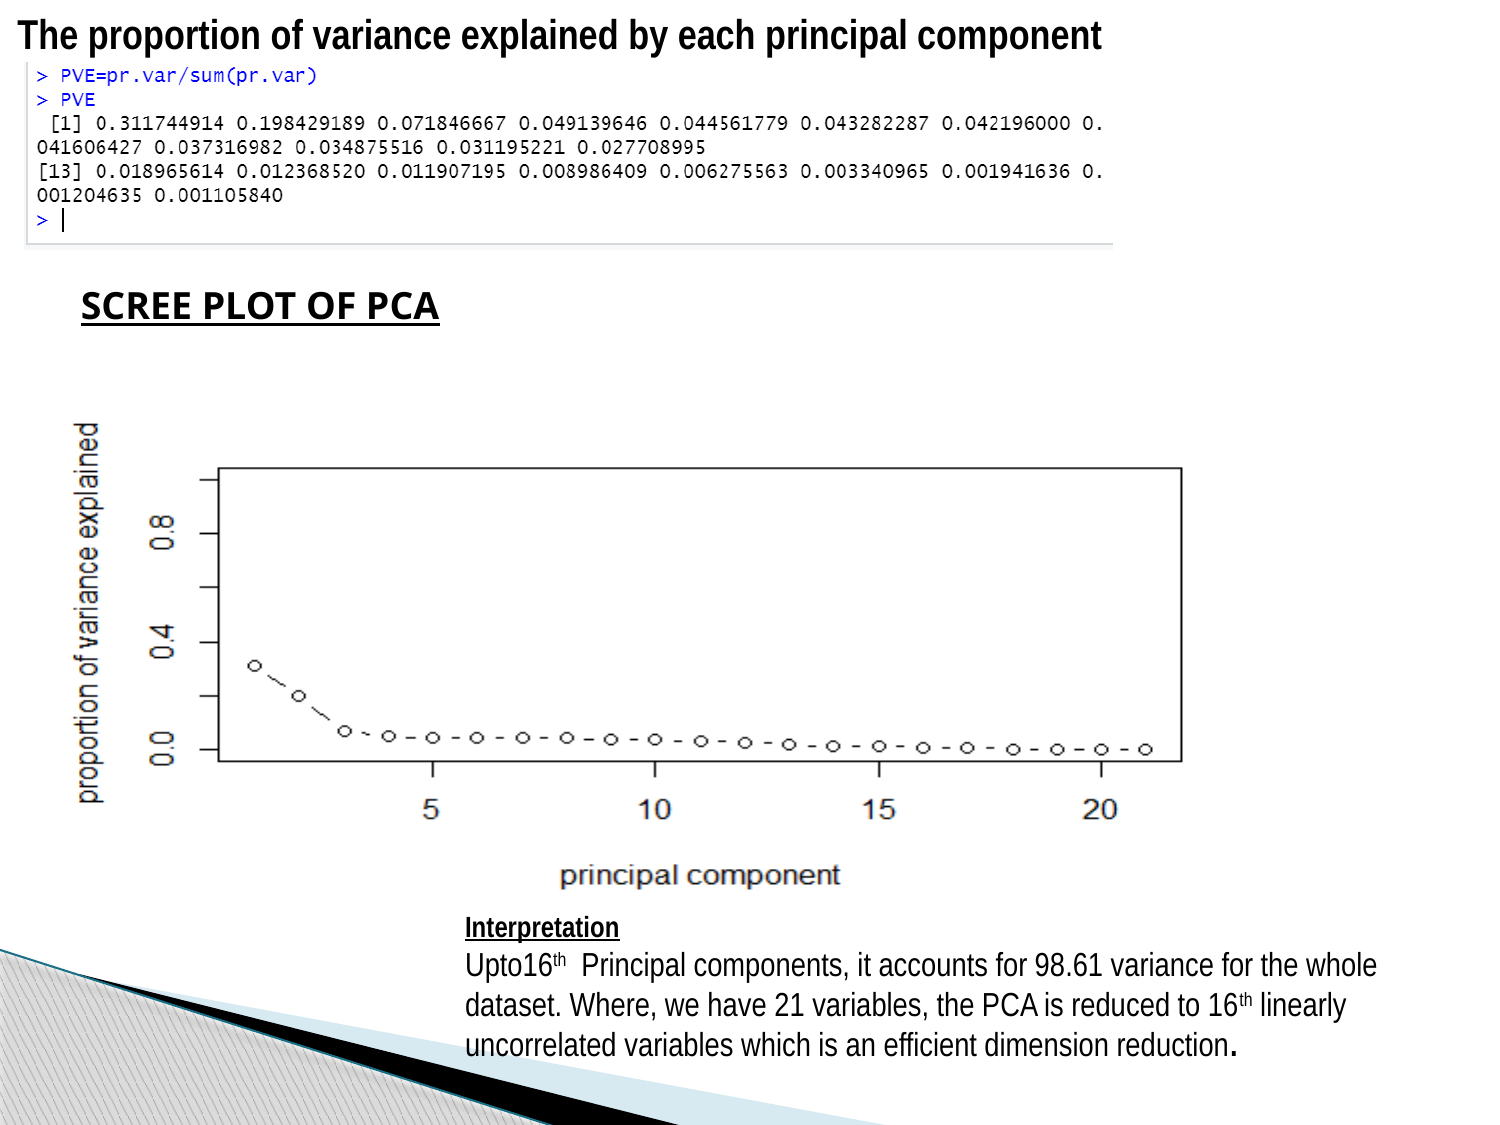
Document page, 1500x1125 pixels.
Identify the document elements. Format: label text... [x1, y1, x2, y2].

picture [62, 337, 1263, 926]
picture [24, 62, 1113, 251]
text_box The proportion of variance explained by each principal component [2, 0, 1119, 66]
text_box SCREE PLOT OF PCA [66, 274, 455, 335]
text_box Interpretation Upto16th Principal components, it accounts for 98.61 variance for the whole dataset. Where, we have 21 variables, the PCA is reduced to 16th linearly uncorrelated variables which is an efficient dimension reduction. [412, 901, 1450, 1071]
